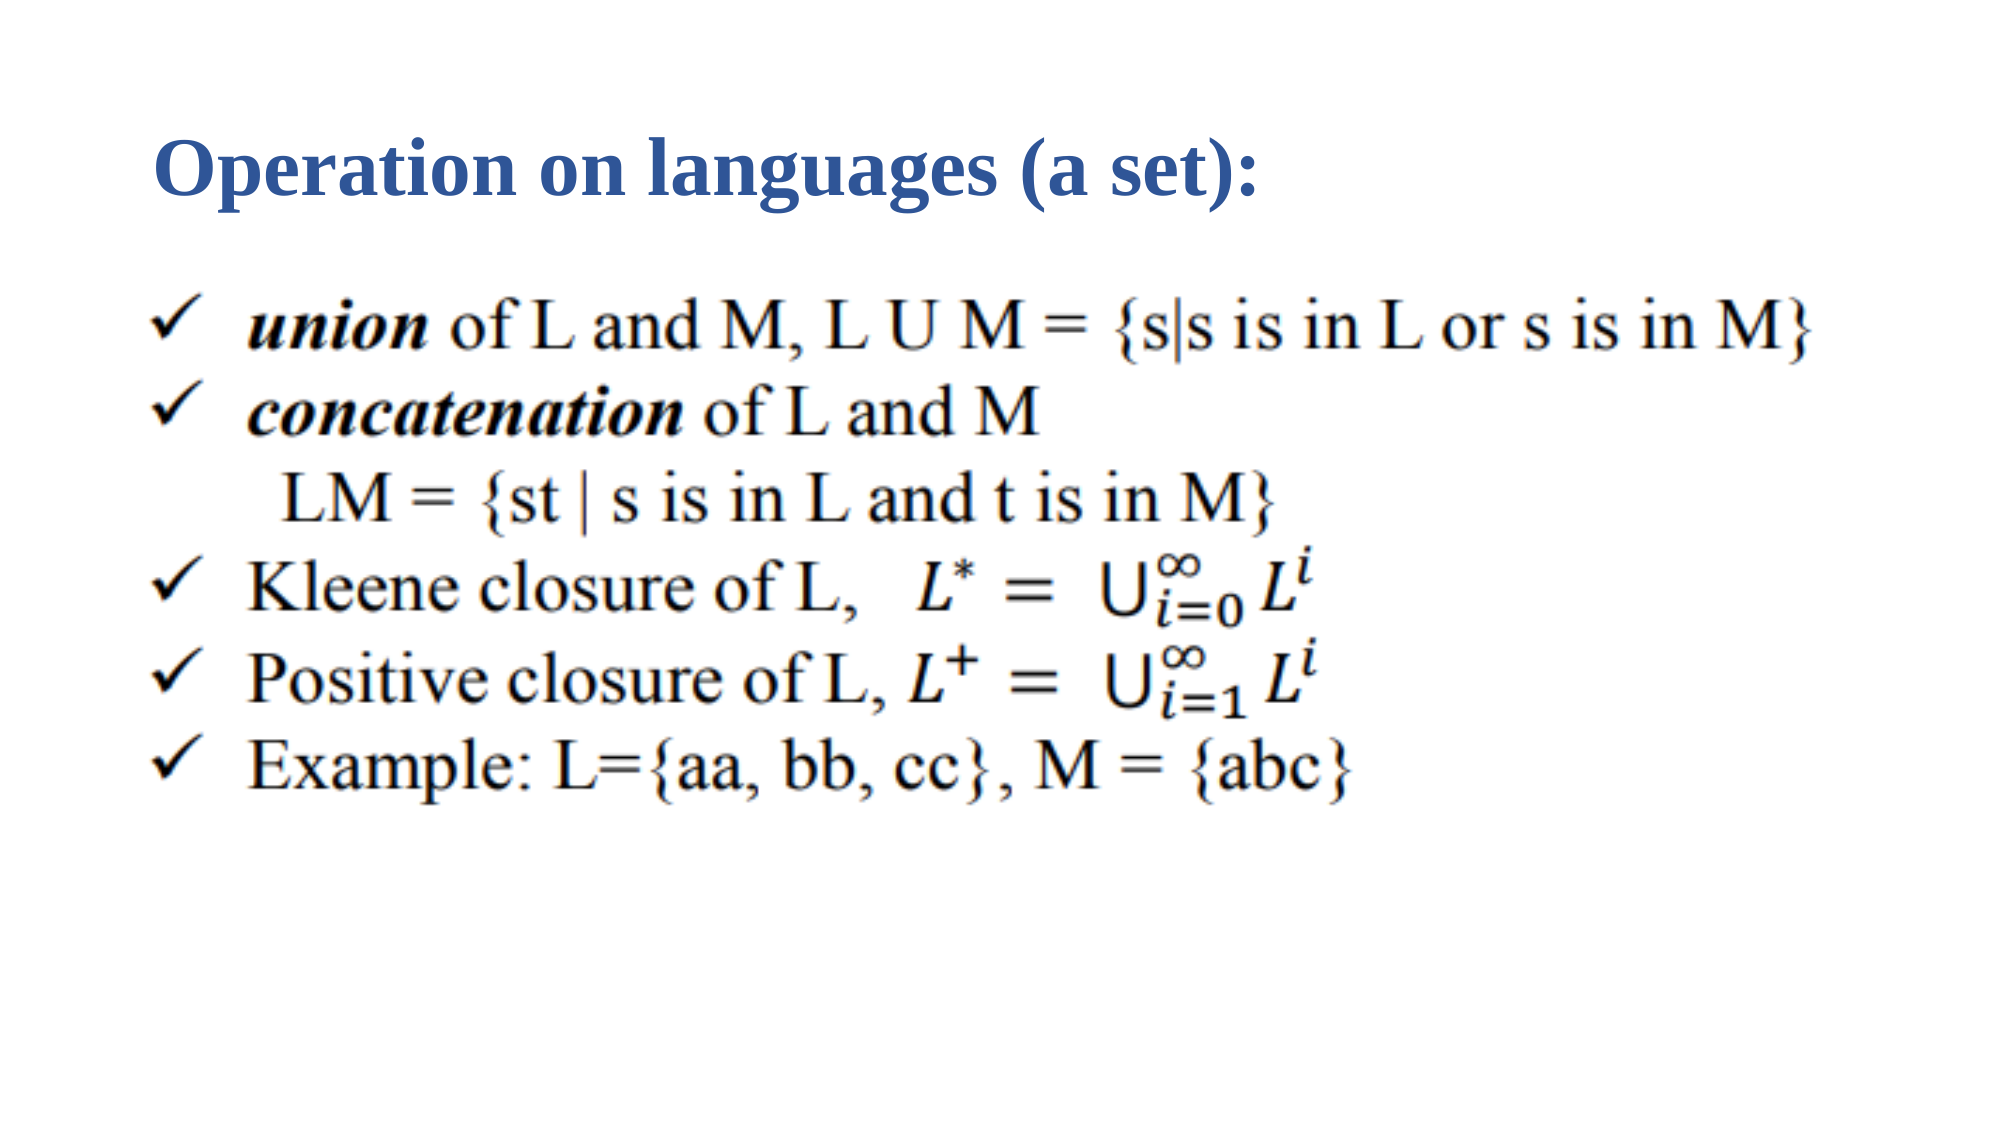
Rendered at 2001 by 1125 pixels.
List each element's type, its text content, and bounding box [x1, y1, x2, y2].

title Operation on languages (a set): [137, 59, 1863, 278]
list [114, 279, 1863, 865]
